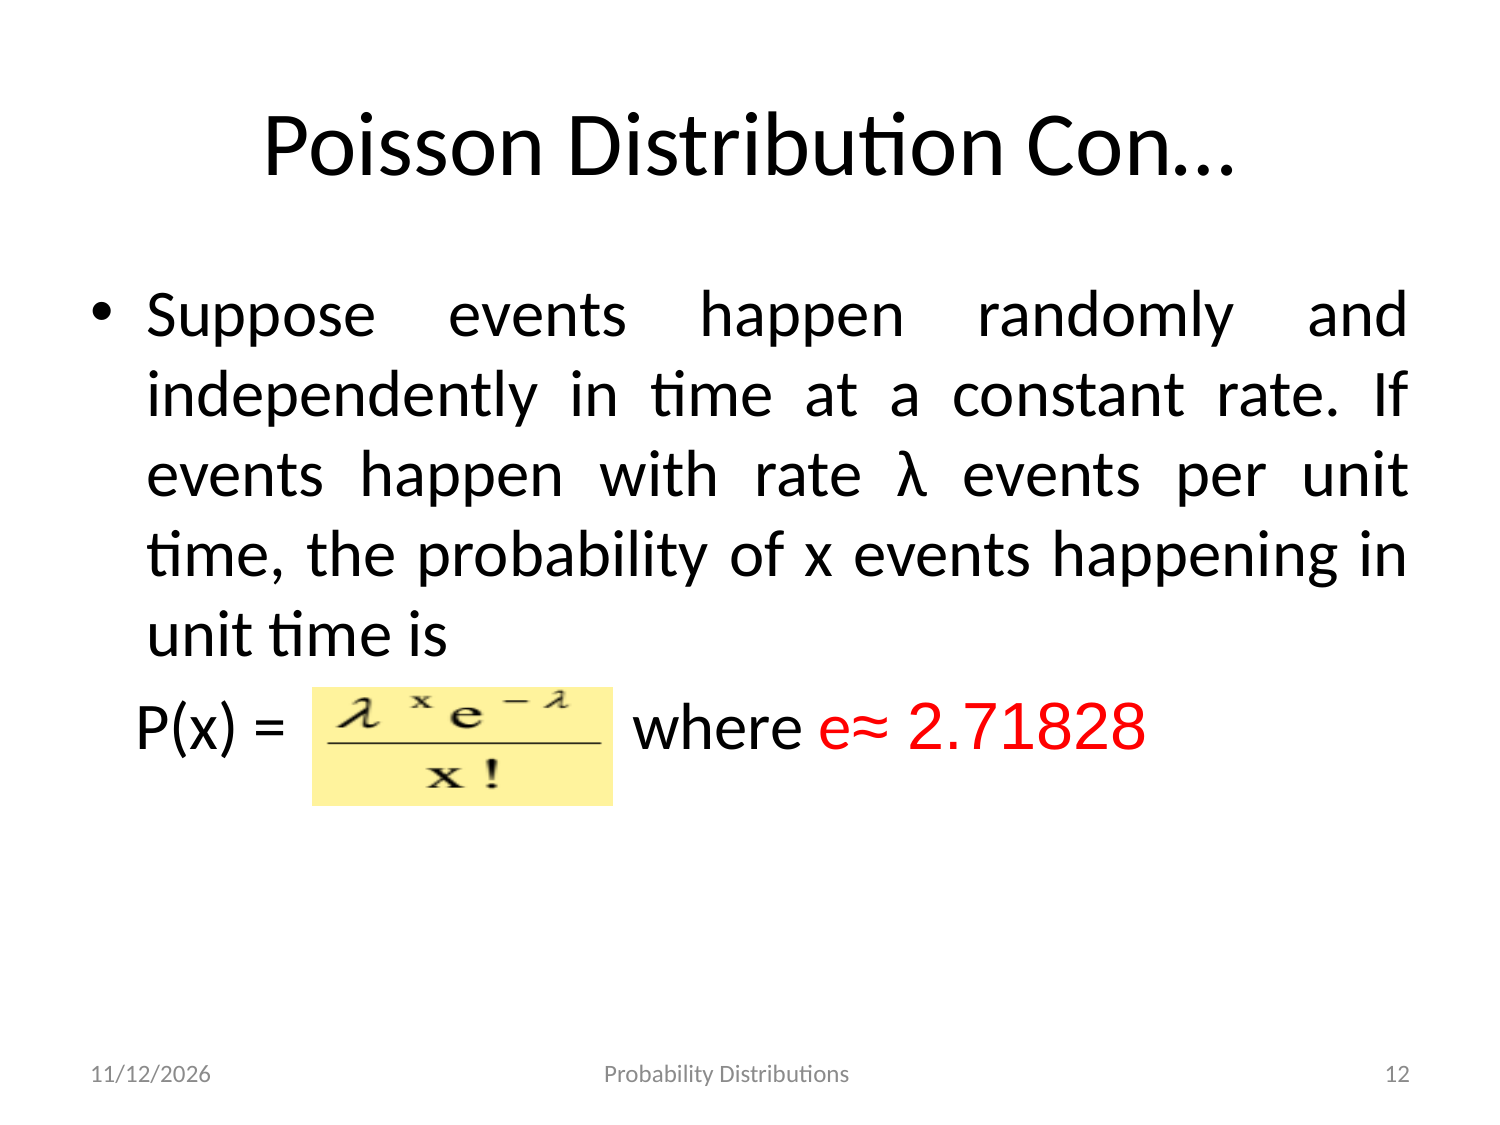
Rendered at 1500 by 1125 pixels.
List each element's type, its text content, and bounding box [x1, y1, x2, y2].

title Poisson Distribution Con… [75, 45, 1425, 233]
list Suppose events happen randomly and independently in time at a constant rate. If events happen with rate λ events per unit time, the probability of x events happening in unit time is P(x) = where e≈ 2.71828 [75, 262, 1425, 1005]
slide_number 12 [1074, 1042, 1425, 1103]
footer Probability Distributions [512, 1042, 988, 1103]
slide_number 31-May-18 [75, 1042, 425, 1103]
picture [312, 687, 613, 807]
